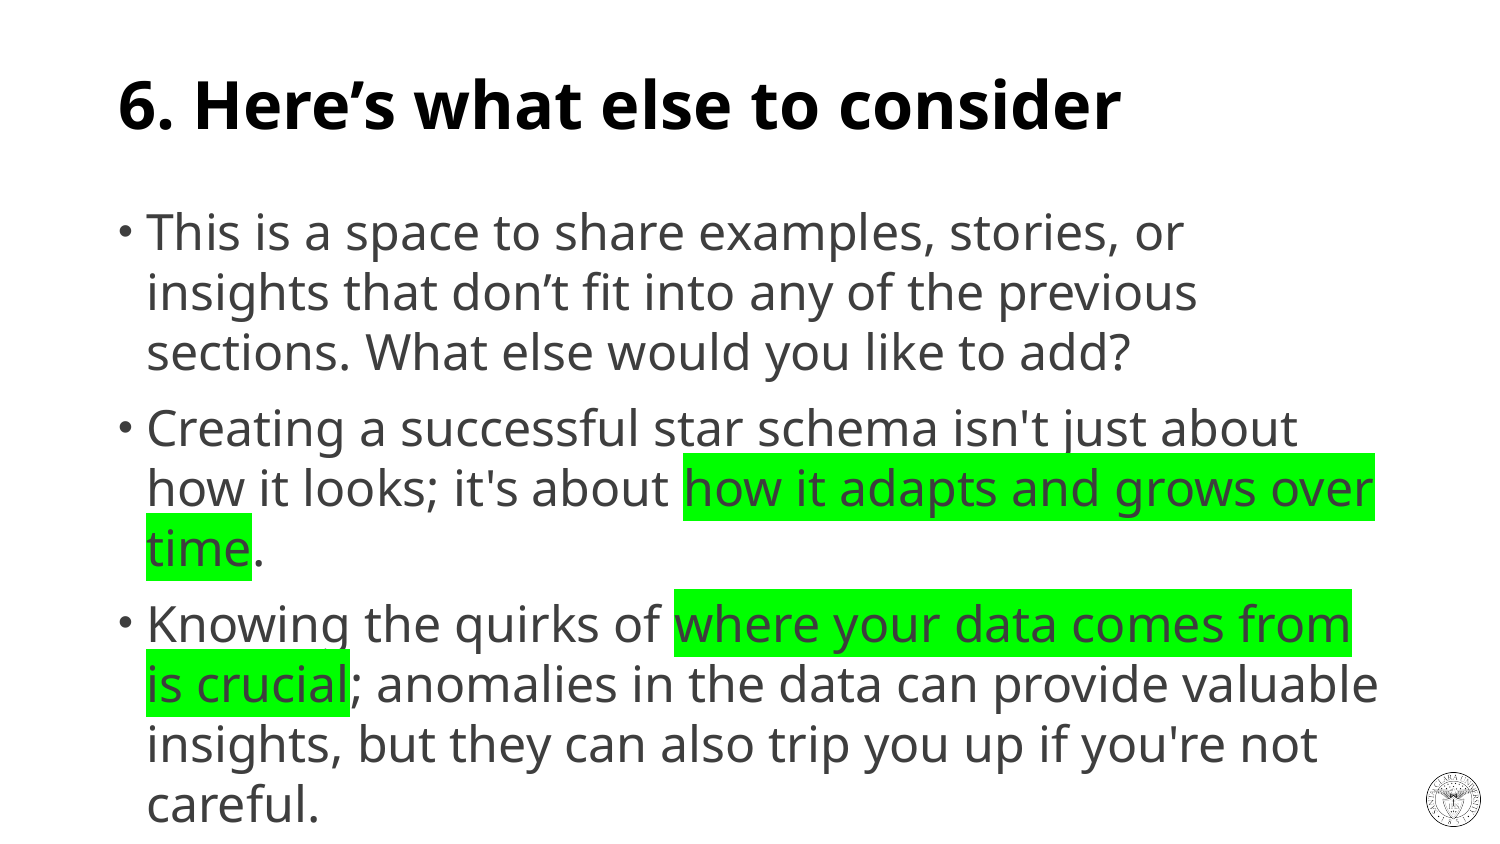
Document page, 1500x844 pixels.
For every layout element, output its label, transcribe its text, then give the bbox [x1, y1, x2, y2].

list This is a space to share examples, stories, or insights that don’t fit into any of the previous sections. What else would you like to add? Creating a successful star schema isn't just about how it looks; it's about how it adapts and grows over time. Knowing the quirks of where your data comes from is crucial; anomalies in the data can provide valuable insights, but they can also trip you up if you're not careful. [103, 193, 1397, 760]
title 6. Here’s what else to consider [103, 44, 1397, 152]
picture [1426, 772, 1481, 827]
